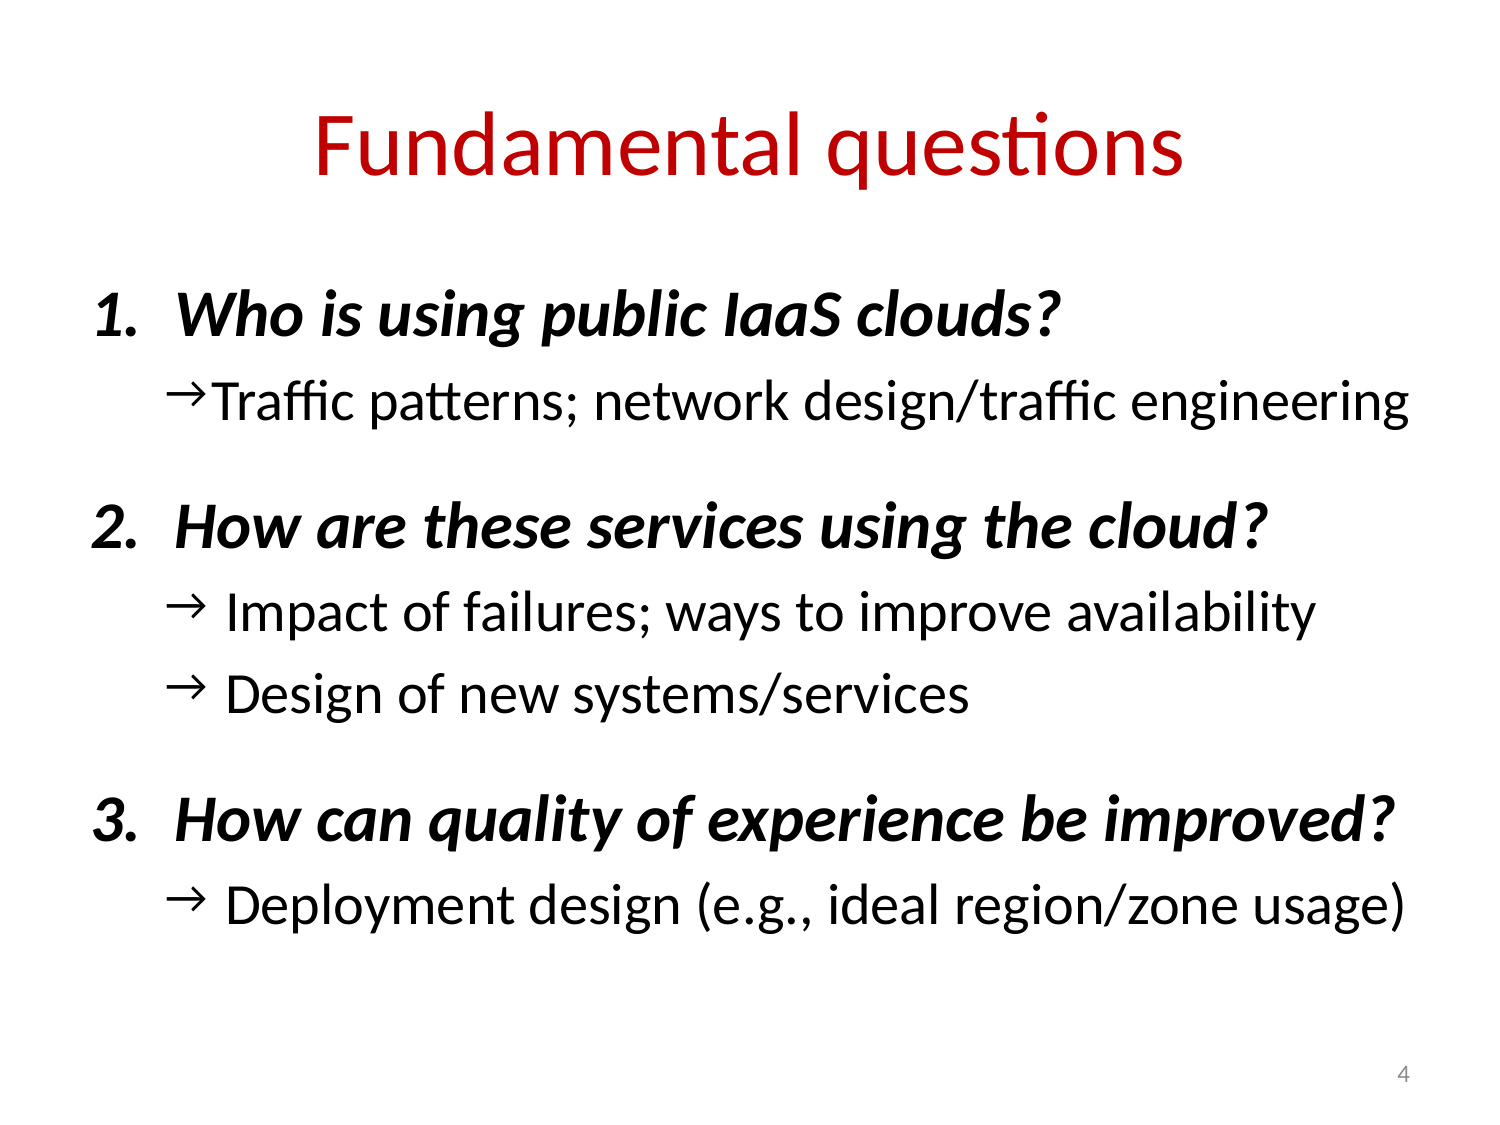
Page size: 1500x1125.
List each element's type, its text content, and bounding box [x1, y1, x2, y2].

slide_number 4 [1074, 1042, 1425, 1103]
title Fundamental questions [75, 45, 1425, 233]
list Who is using public IaaS clouds? Traffic patterns; network design/traffic engineering How are these services using the cloud? Impact of failures; ways to improve availability Design of new systems/services How can quality of experience be improved? Deployment design (e.g., ideal region/zone usage) [75, 262, 1450, 1005]
